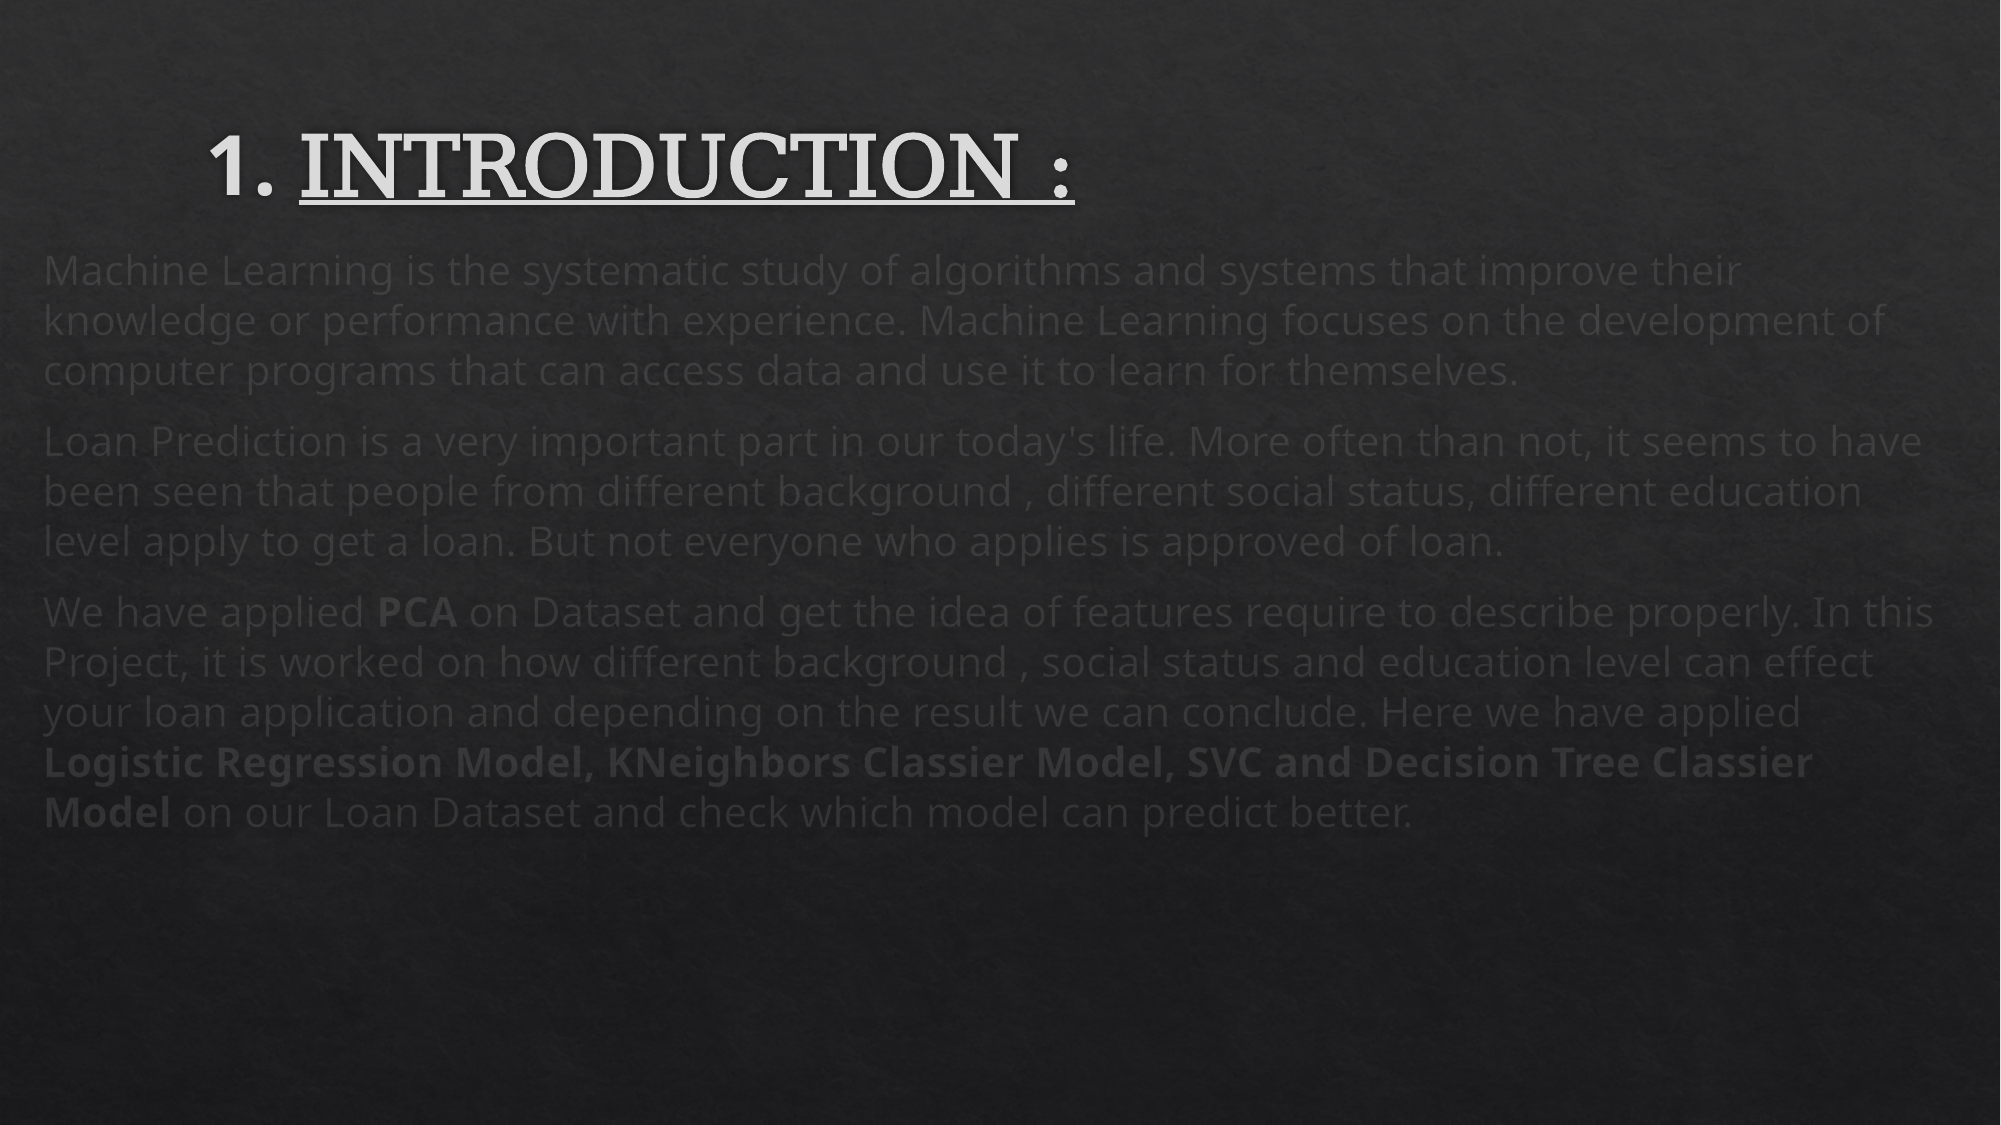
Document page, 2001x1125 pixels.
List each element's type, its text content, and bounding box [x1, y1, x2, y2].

title 1. INTRODUCTION : [190, 55, 1764, 220]
list Machine Learning is the systematic study of algorithms and systems that improve their knowledge or performance with experience. Machine Learning focuses on the development of computer programs that can access data and use it to learn for themselves. Loan Prediction is a very important part in our today's life. More often than not, it seems to have been seen that people from different background , different social status, different education level apply to get a loan. But not everyone who applies is approved of loan. We have applied PCA on Dataset and get the idea of features require to describe properly. In this Project, it is worked on how different background , social status and education level can effect your loan application and depending on the result we can conclude. Here we have applied Logistic Regression Model, KNeighbors Classier Model, SVC and Decision Tree Classier Model on our Loan Dataset and check which model can predict better. [27, 235, 1959, 1101]
